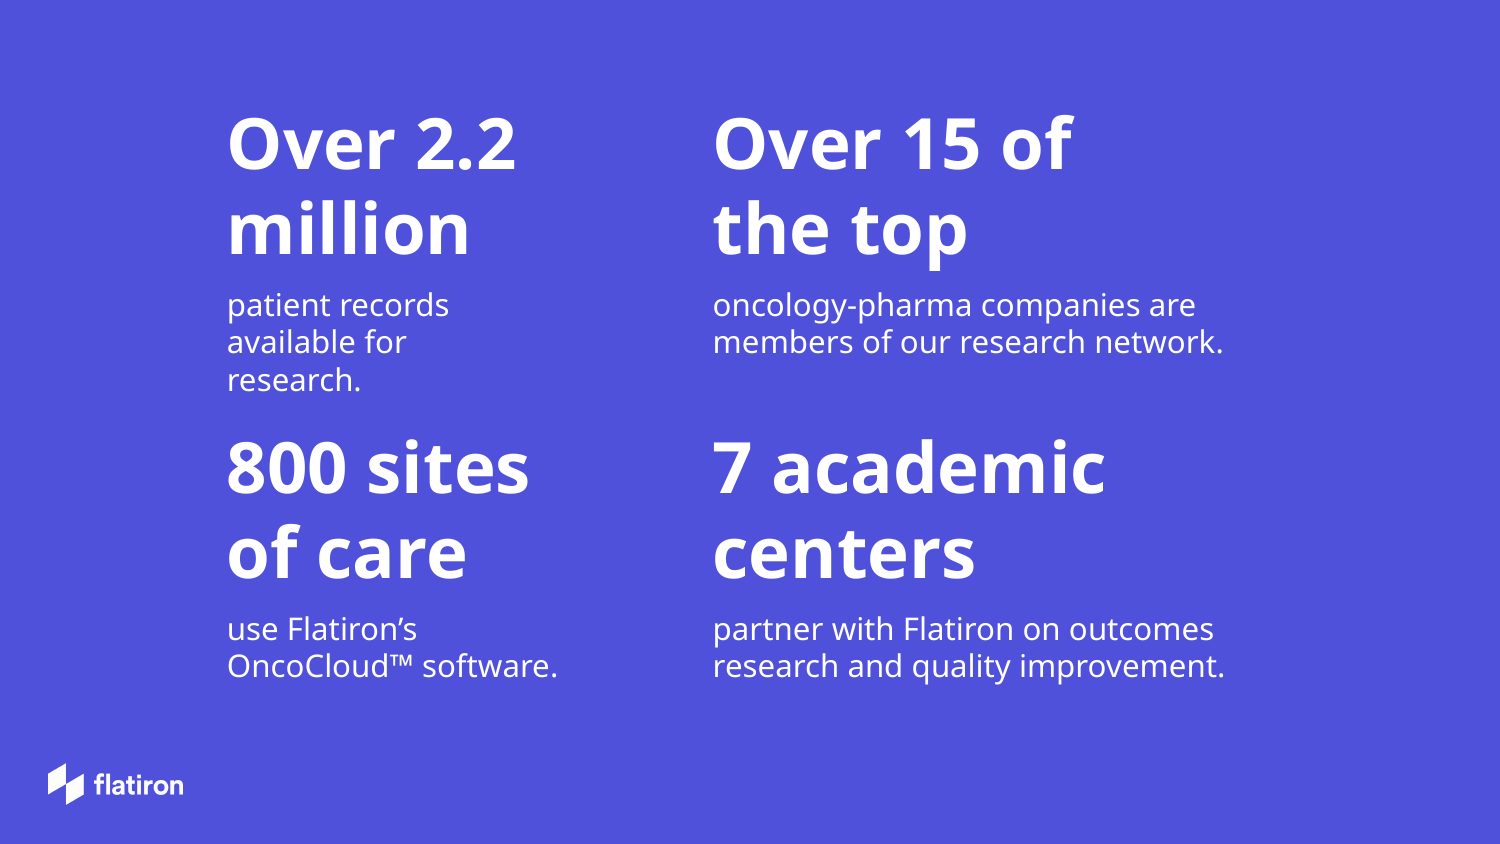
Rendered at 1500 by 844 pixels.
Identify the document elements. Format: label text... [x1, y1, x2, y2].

text_box 800 sites of care use Flatiron’s OncoCloud™ software. [226, 422, 598, 745]
list Over 2.2 million patient records available for research. [226, 98, 542, 375]
text_box 7 academic centers partner with Flatiron on outcomes research and quality improvement. [712, 422, 1274, 745]
picture [48, 763, 183, 805]
text_box Over 15 of the top oncology-pharma companies are members of our research network. [712, 98, 1274, 387]
